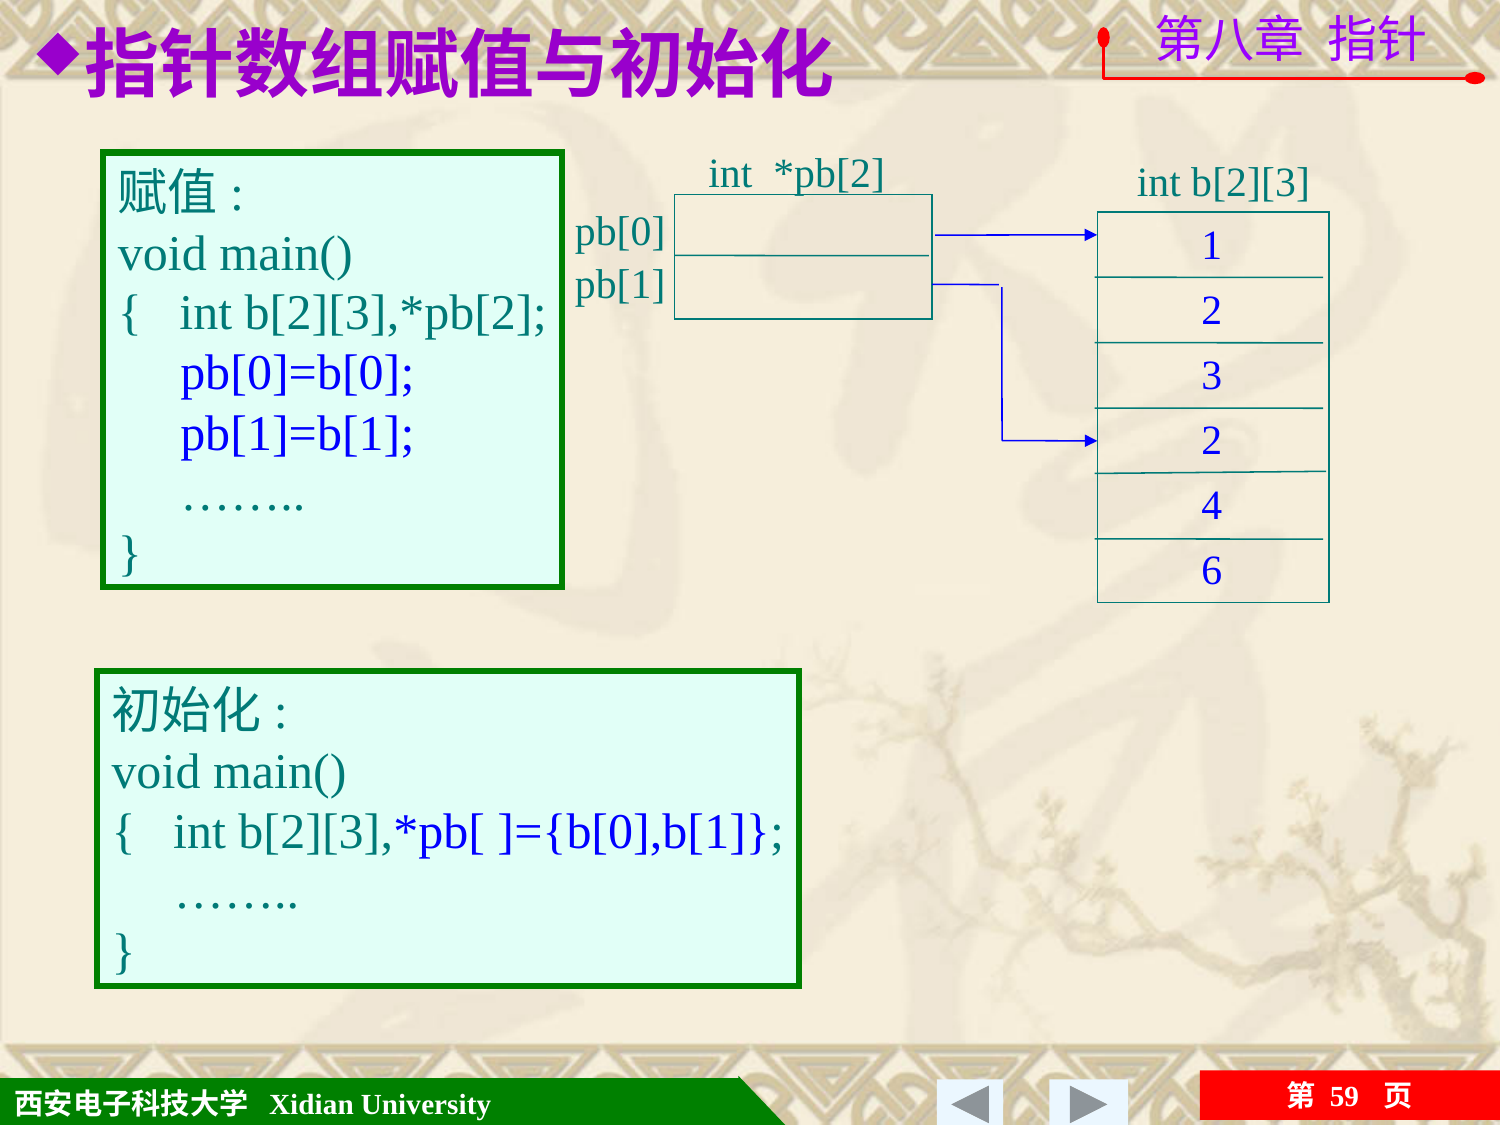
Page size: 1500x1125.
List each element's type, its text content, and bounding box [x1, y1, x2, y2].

picture [0, 0, 1500, 1125]
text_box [100, 138, 1330, 603]
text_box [1103, 0, 1476, 79]
text_box 指针数组赋值与初始化 [17, 0, 1247, 114]
text_box 初始化: void main() { int b[2][3],*pb[ ]={b[0],b[1]}; …….. } [97, 671, 799, 986]
